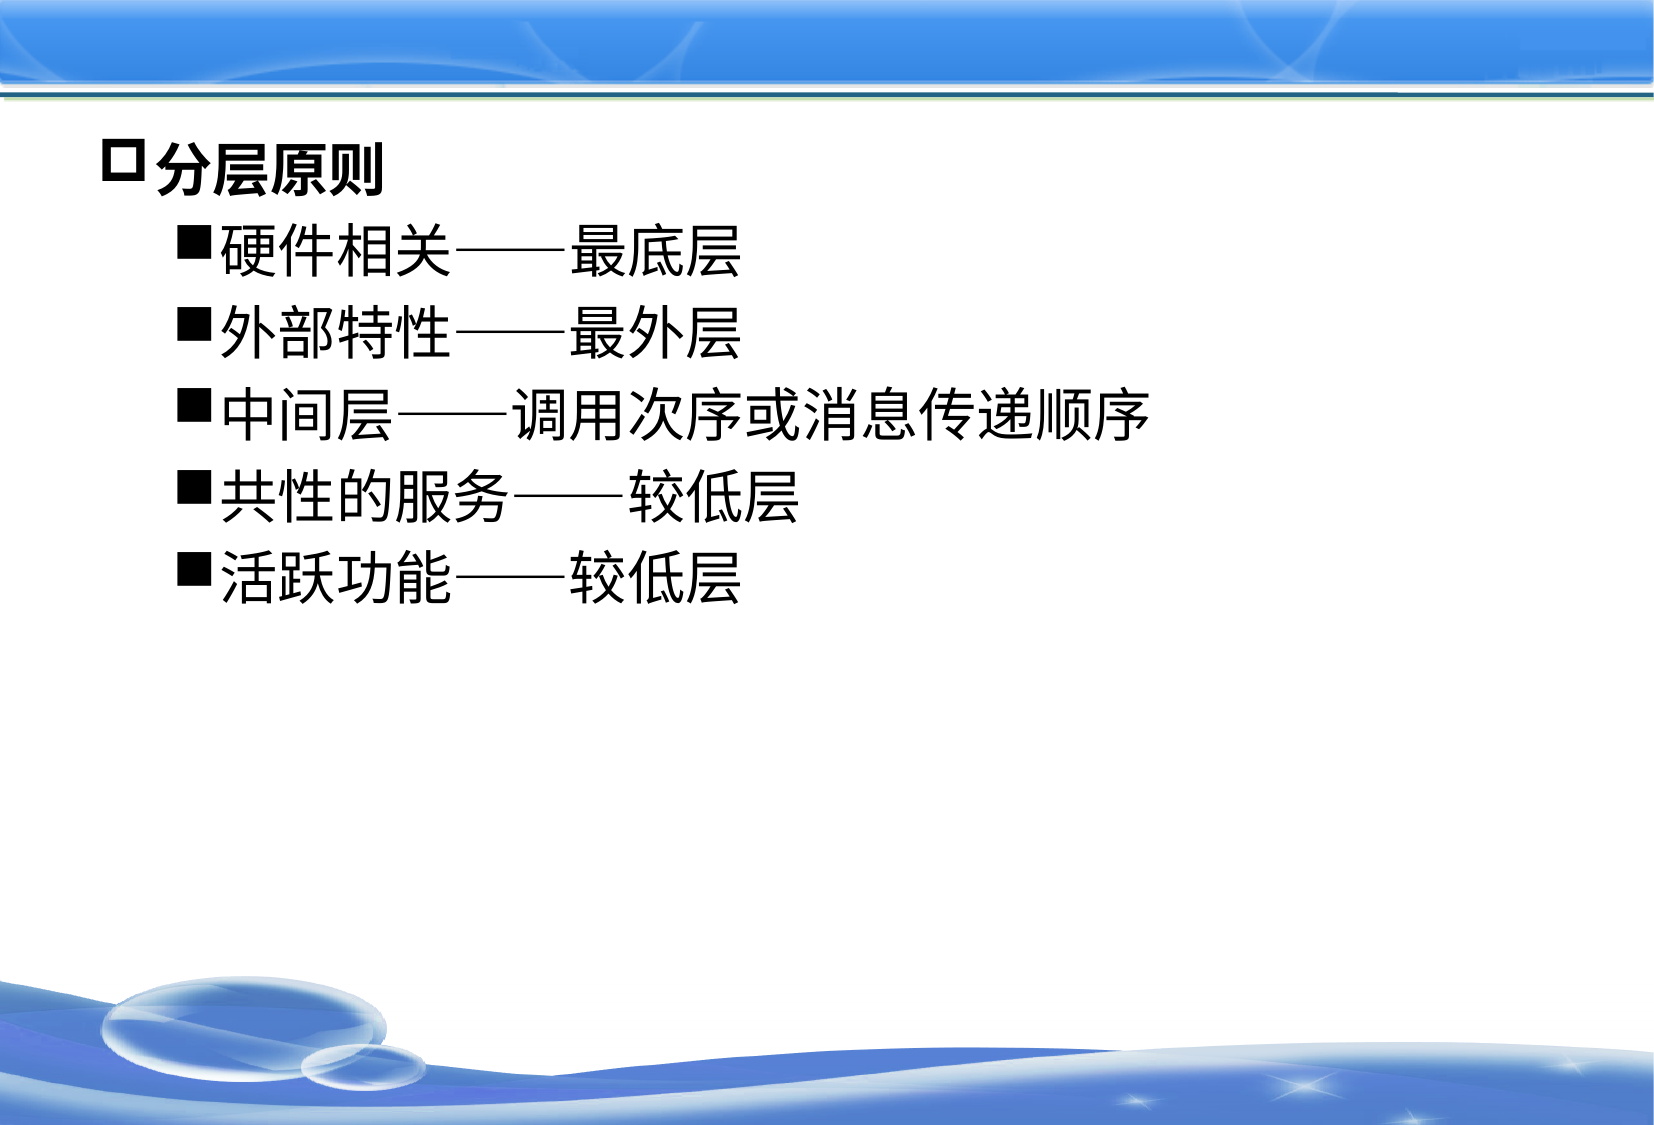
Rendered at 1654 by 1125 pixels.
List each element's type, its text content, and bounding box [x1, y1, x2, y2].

list 分层原则 硬件相关——最底层 外部特性——最外层 中间层——调用次序或消息传递顺序 共性的服务——较低层 活跃功能——较低层 [82, 125, 1572, 1006]
picture [0, 976, 1654, 1125]
picture [0, 0, 1654, 88]
